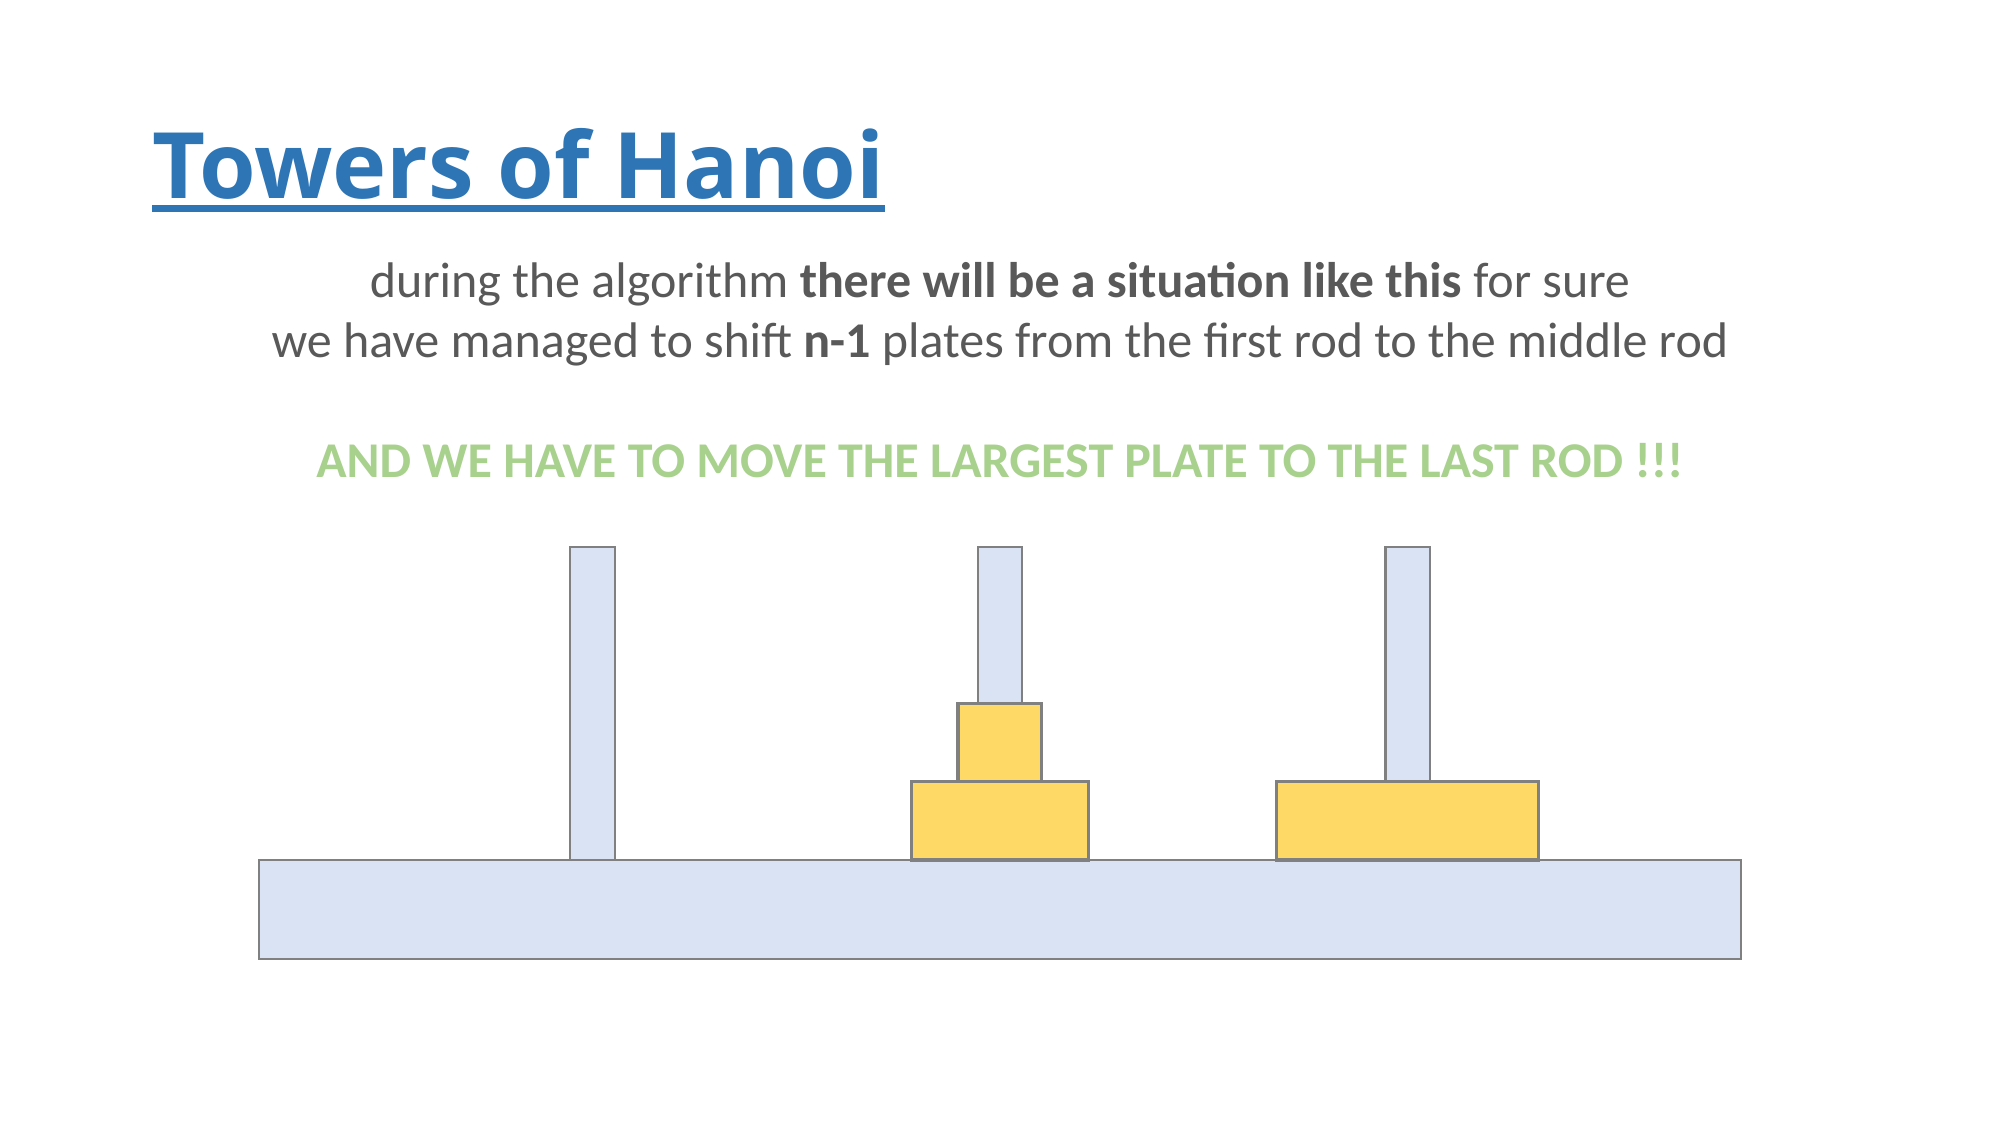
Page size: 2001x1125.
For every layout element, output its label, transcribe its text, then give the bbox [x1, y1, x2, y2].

text_box [258, 859, 1742, 960]
text_box [569, 546, 616, 861]
title Towers of Hanoi [137, 59, 1863, 278]
text_box during the algorithm there will be a situation like this for sure we have managed to shift n-1 plates from the first rod to the middle rod AND WE HAVE TO MOVE THE LARGEST PLATE TO THE LAST ROD !!! [256, 240, 1744, 495]
text_box [957, 702, 1043, 783]
text_box [1384, 546, 1431, 781]
text_box [977, 546, 1023, 702]
text_box [910, 781, 1089, 861]
text_box [1276, 781, 1539, 861]
